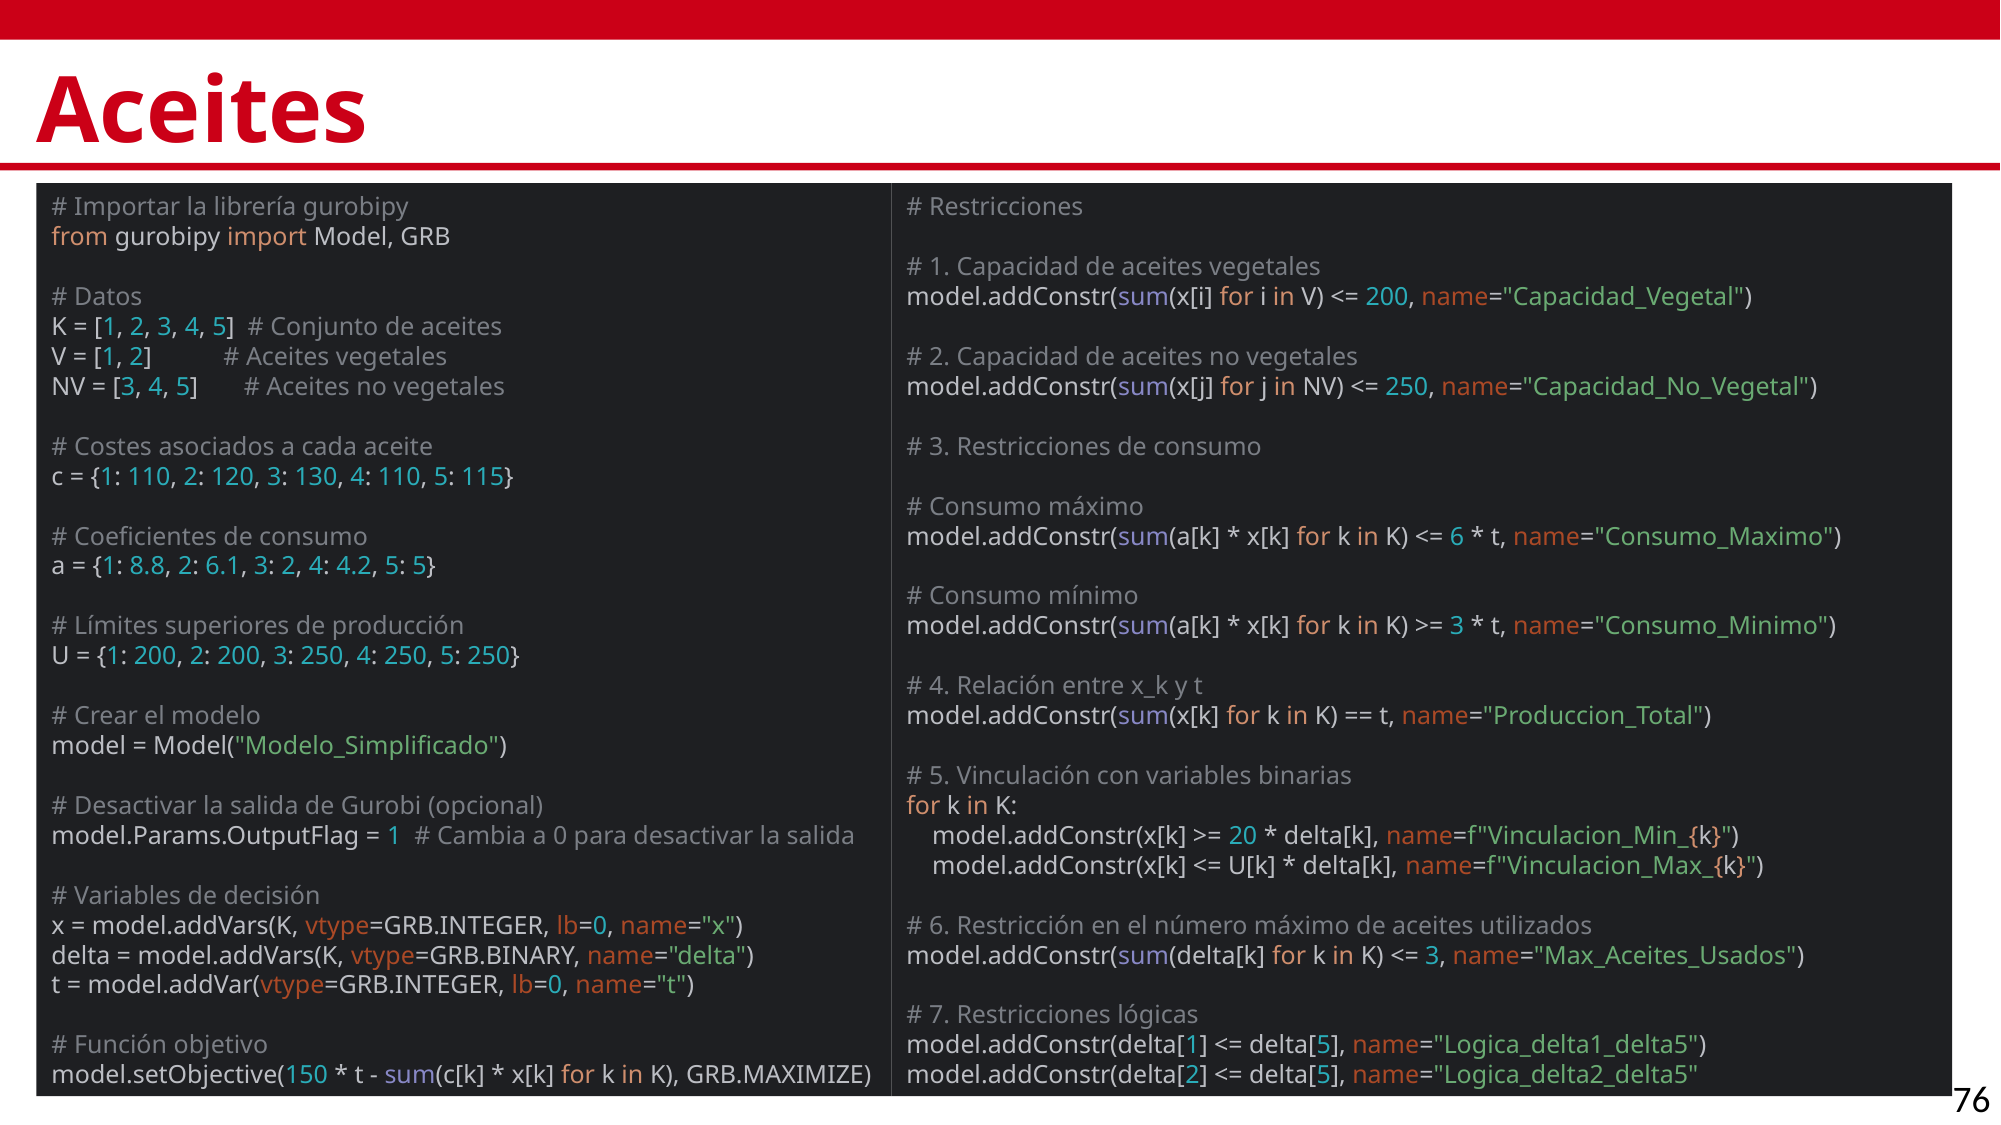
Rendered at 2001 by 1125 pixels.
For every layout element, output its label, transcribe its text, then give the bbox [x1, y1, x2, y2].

text_box # Importar la librería gurobipy from gurobipy import Model, GRB # Datos K = [1, 2, 3, 4, 5] # Conjunto de aceites V = [1, 2] # Aceites vegetales NV = [3, 4, 5] # Aceites no vegetales # Costes asociados a cada aceite c = {1: 110, 2: 120, 3: 130, 4: 110, 5: 115} # Coeficientes de consumo a = {1: 8.8, 2: 6.1, 3: 2, 4: 4.2, 5: 5} # Límites superiores de producción U = {1: 200, 2: 200, 3: 250, 4: 250, 5: 250} # Crear el modelo model = Model("Modelo_Simplificado") # Desactivar la salida de Gurobi (opcional) model.Params.OutputFlag = 1 # Cambia a 0 para desactivar la salida # Variables de decisión x = model.addVars(K, vtype=GRB.INTEGER, lb=0, name="x") delta = model.addVars(K, vtype=GRB.BINARY, name="delta") t = model.addVar(vtype=GRB.INTEGER, lb=0, name="t") # Función objetivo model.setObjective(150 * t - sum(c[k] * x[k] for k in K), GRB.MAXIMIZE) [36, 183, 891, 1097]
text_box # Restricciones # 1. Capacidad de aceites vegetales model.addConstr(sum(x[i] for i in V) <= 200, name="Capacidad_Vegetal") # 2. Capacidad de aceites no vegetales model.addConstr(sum(x[j] for j in NV) <= 250, name="Capacidad_No_Vegetal") # 3. Restricciones de consumo # Consumo máximo model.addConstr(sum(a[k] * x[k] for k in K) <= 6 * t, name="Consumo_Maximo") # Consumo mínimo model.addConstr(sum(a[k] * x[k] for k in K) >= 3 * t, name="Consumo_Minimo") # 4. Relación entre x_k y t model.addConstr(sum(x[k] for k in K) == t, name="Produccion_Total") # 5. Vinculación con variables binarias for k in K: model.addConstr(x[k] >= 20 * delta[k], name=f"Vinculacion_Min_{k}") model.addConstr(x[k] <= U[k] * delta[k], name=f"Vinculacion_Max_{k}") # 6. Restricción en el número máximo de aceites utilizados model.addConstr(sum(delta[k] for k in K) <= 3, name="Max_Aceites_Usados") # 7. Restricciones lógicas model.addConstr(delta[1] <= delta[5], name="Logica_delta1_delta5") model.addConstr(delta[2] <= delta[5], name="Logica_delta2_delta5" [891, 183, 1953, 1097]
title Aceites [36, 57, 1964, 168]
slide_number 76 [1937, 1067, 2000, 1125]
